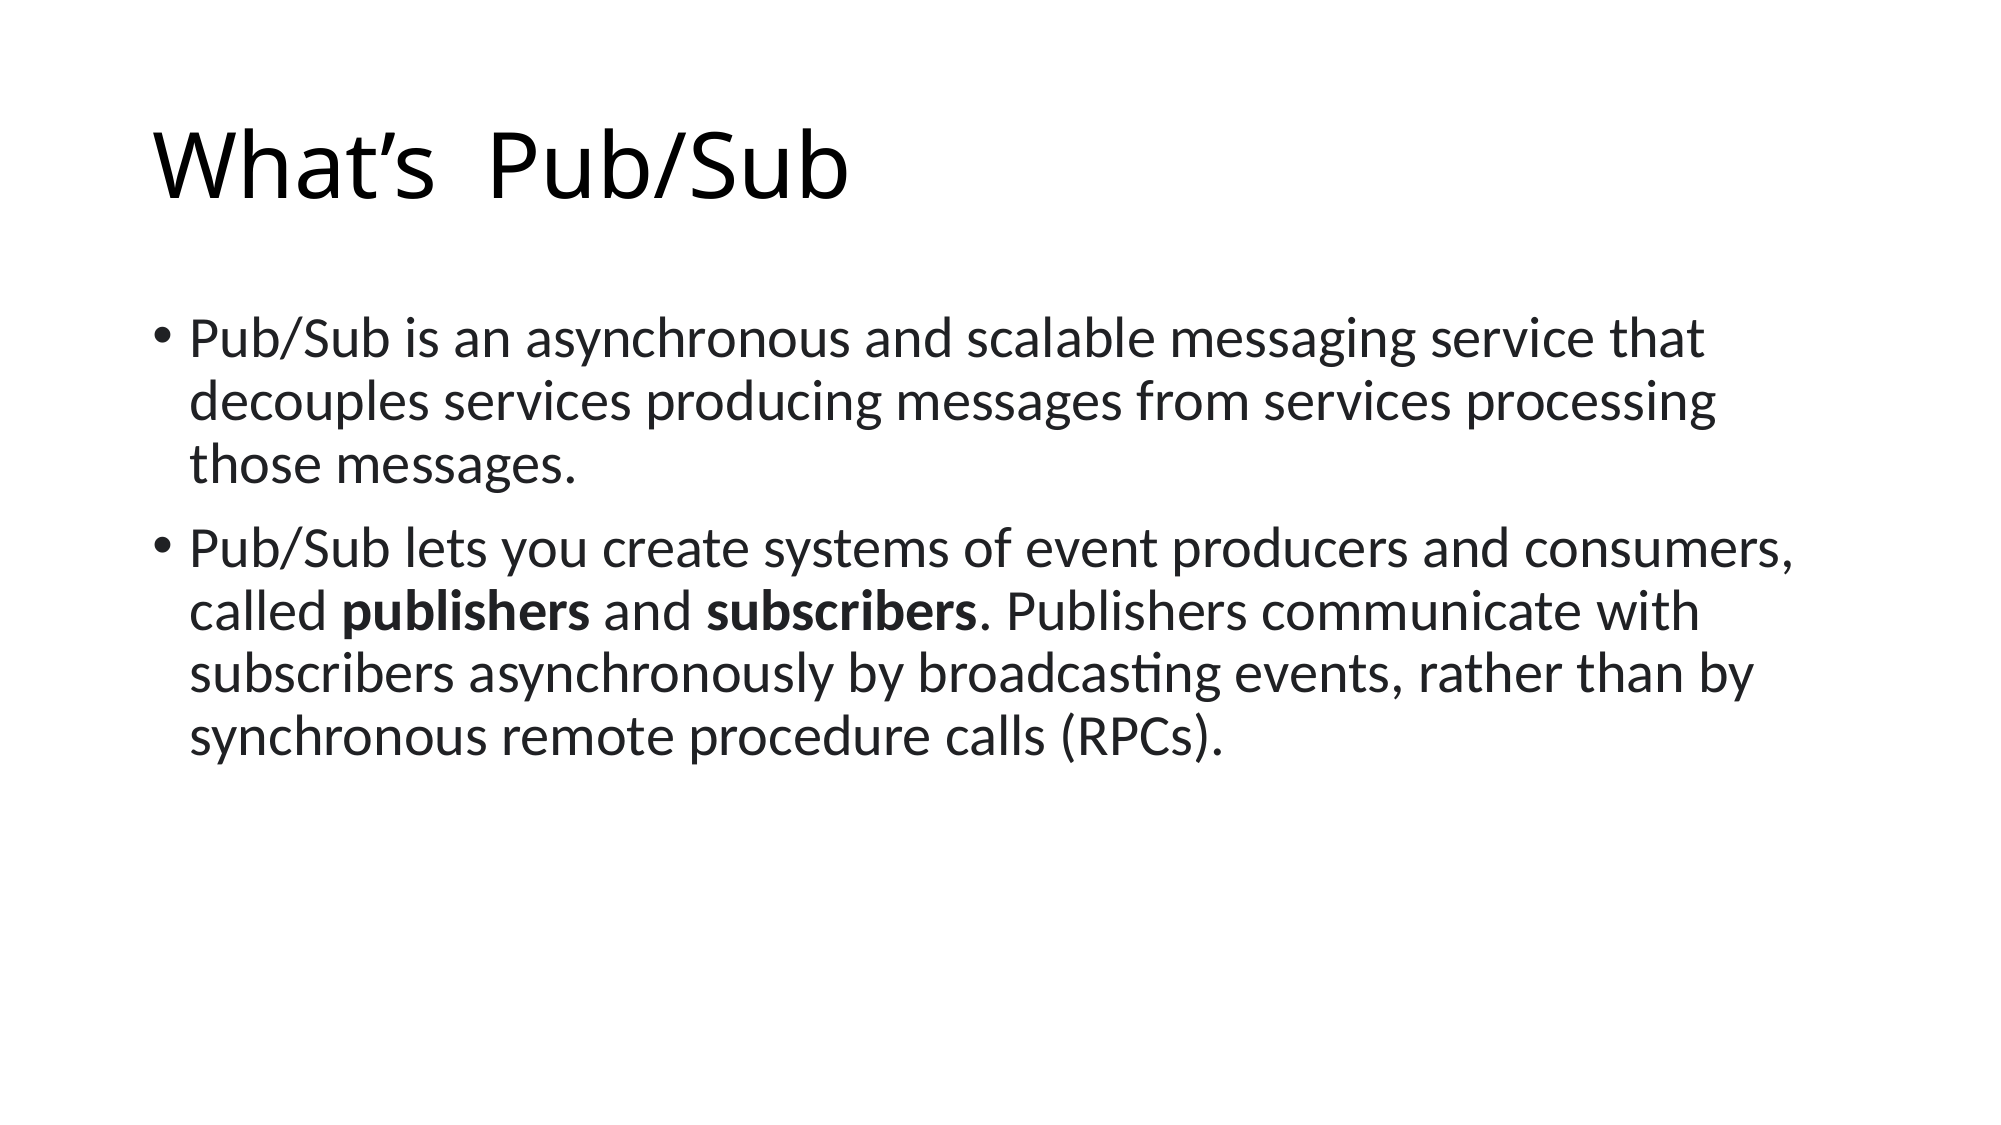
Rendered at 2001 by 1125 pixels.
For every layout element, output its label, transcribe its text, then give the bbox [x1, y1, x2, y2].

list Pub/Sub is an asynchronous and scalable messaging service that decouples services producing messages from services processing those messages. Pub/Sub lets you create systems of event producers and consumers, called publishers and subscribers. Publishers communicate with subscribers asynchronously by broadcasting events, rather than by synchronous remote procedure calls (RPCs). [137, 299, 1863, 1014]
title What’s Pub/Sub [137, 59, 1863, 278]
